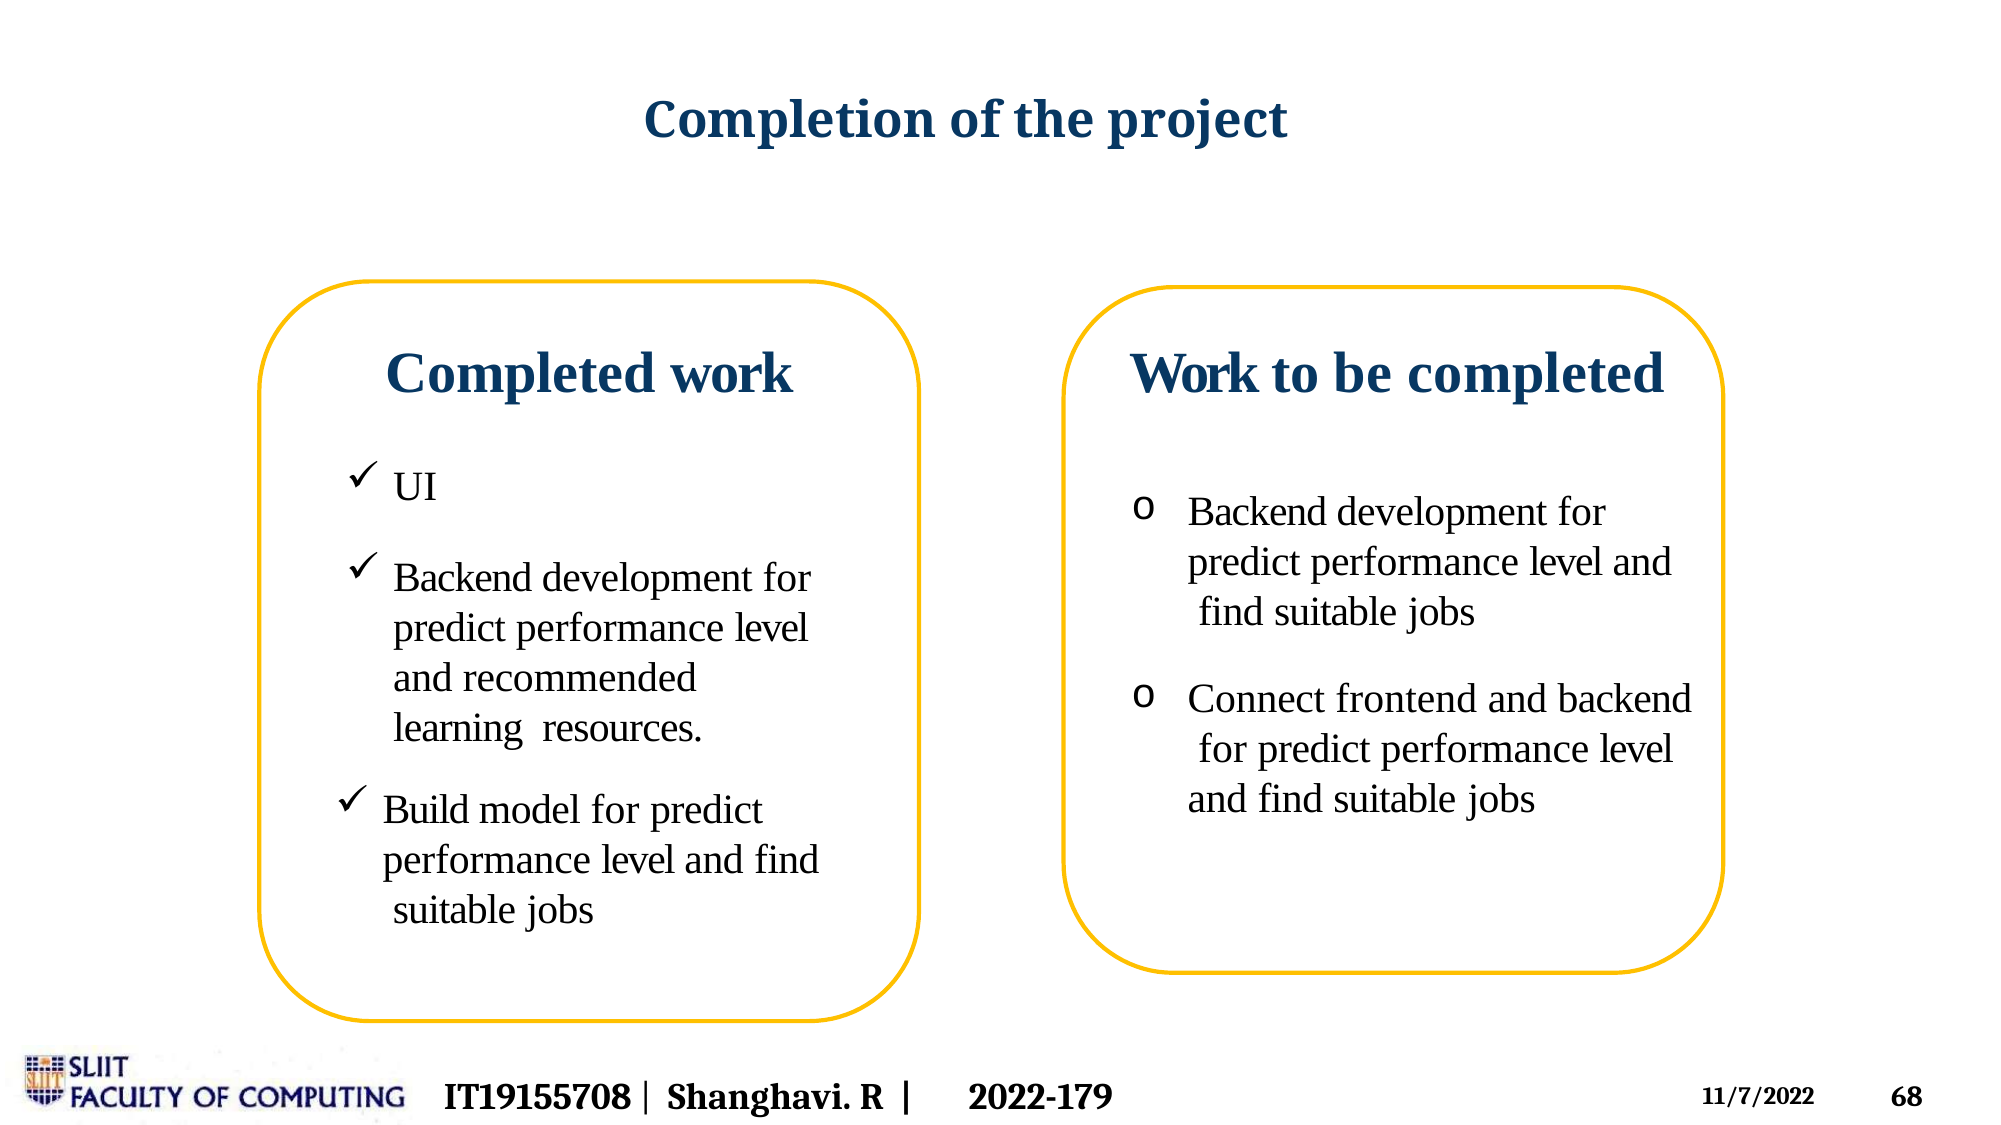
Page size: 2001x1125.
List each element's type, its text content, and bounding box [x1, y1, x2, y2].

text_box IT19155708 | Shanghavi. R | 2022-179 [441, 1071, 1138, 1117]
slide_number 63 [1884, 1076, 1932, 1125]
footer 11/7/2022 [1700, 1078, 1834, 1125]
text_box Work to be completed Backend development for predict performance level and find suitable jobs Connect frontend and backend for predict performance level and find suitable jobs [1127, 332, 1694, 821]
title Completion of the project [641, 85, 1302, 276]
text_box [259, 281, 920, 1022]
picture [5, 1045, 413, 1124]
list Completed work UI Backend development for predict performance level and recommended learning resources. Build model for predict performance level and find suitable jobs [333, 332, 837, 973]
text_box [1063, 287, 1724, 973]
